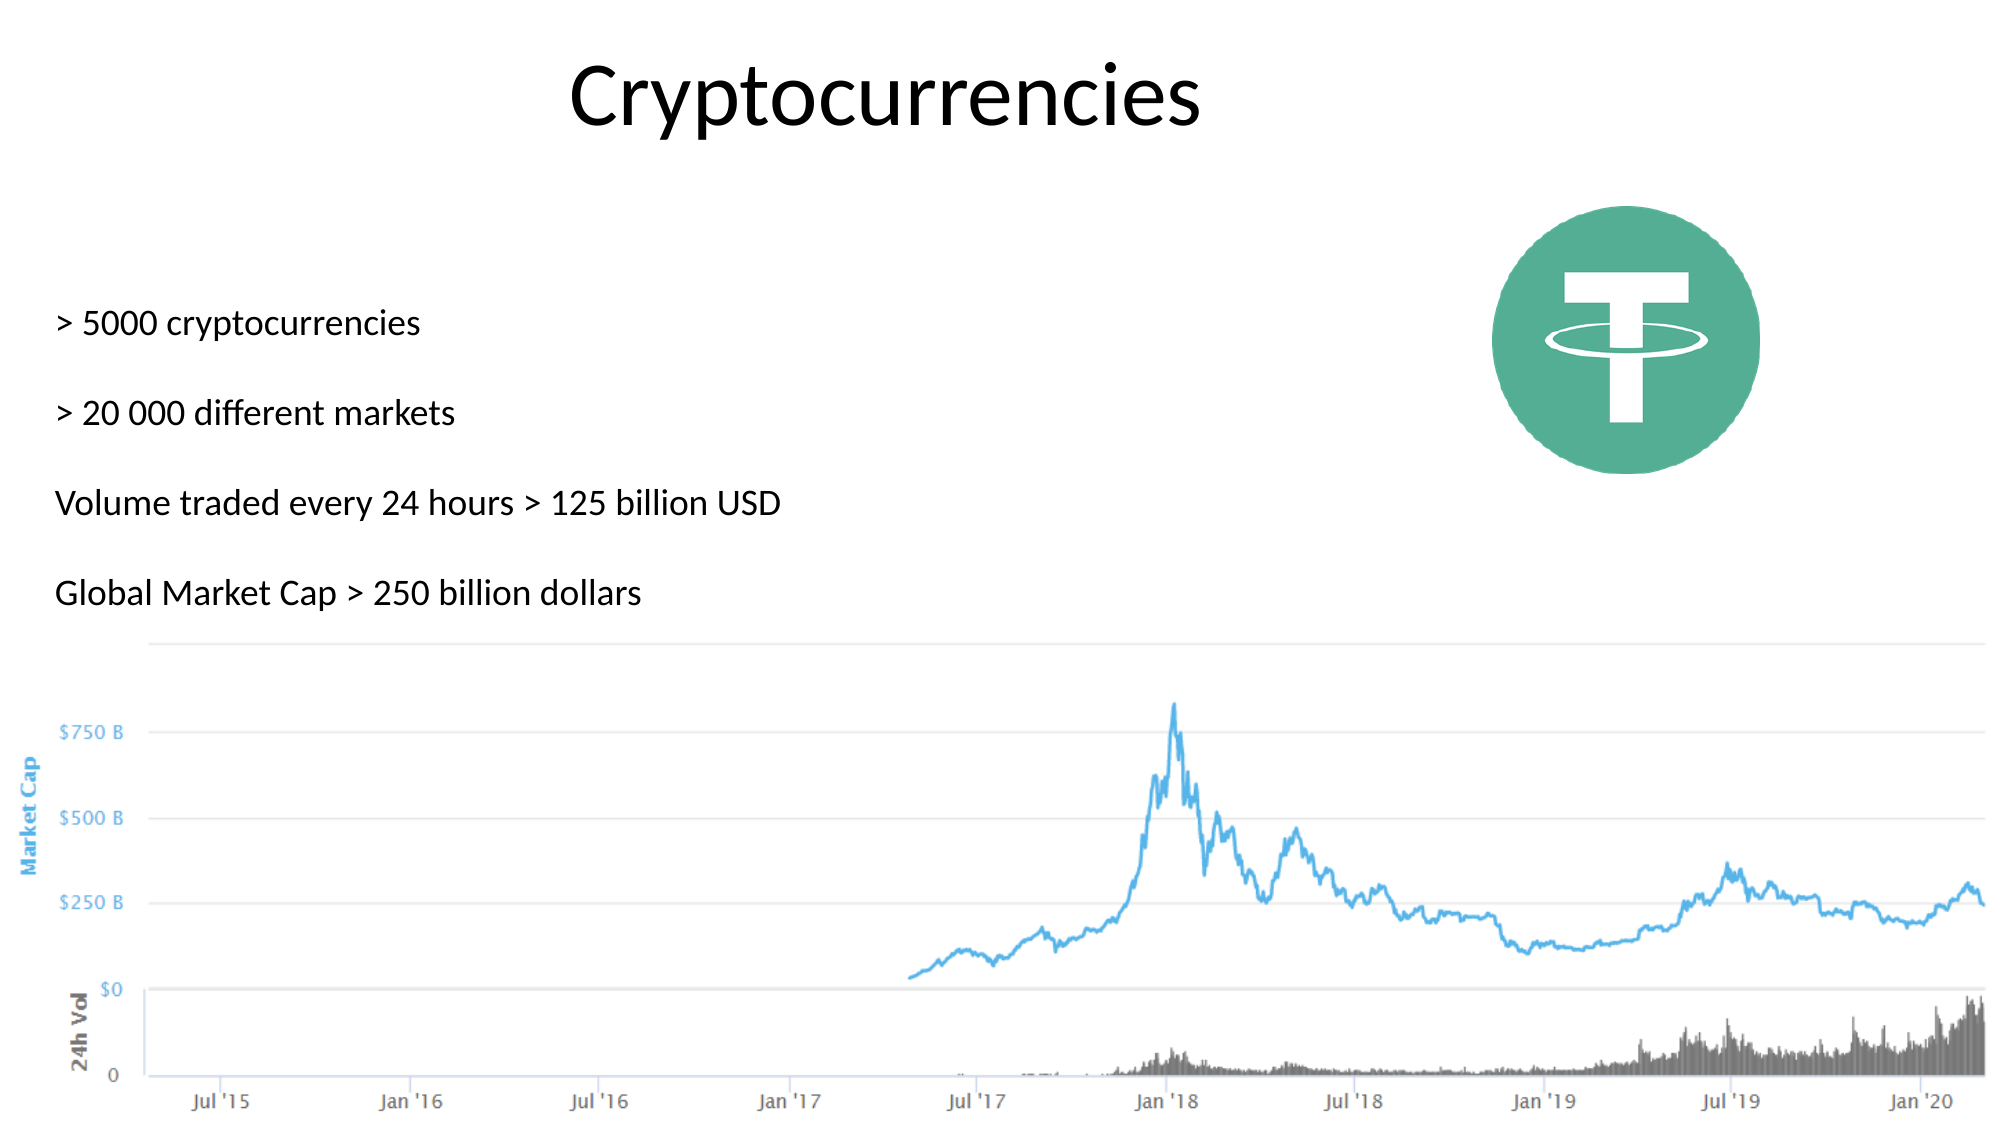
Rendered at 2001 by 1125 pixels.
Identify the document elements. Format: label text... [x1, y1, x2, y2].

text_box Cryptocurrencies [554, 26, 1446, 151]
picture [1492, 206, 1760, 474]
text_box > 5000 cryptocurrencies > 20 000 different markets Volume traded every 24 hours > 125 billion USD Global Market Cap > 250 billion dollars [40, 290, 954, 621]
picture [0, 623, 2000, 1125]
